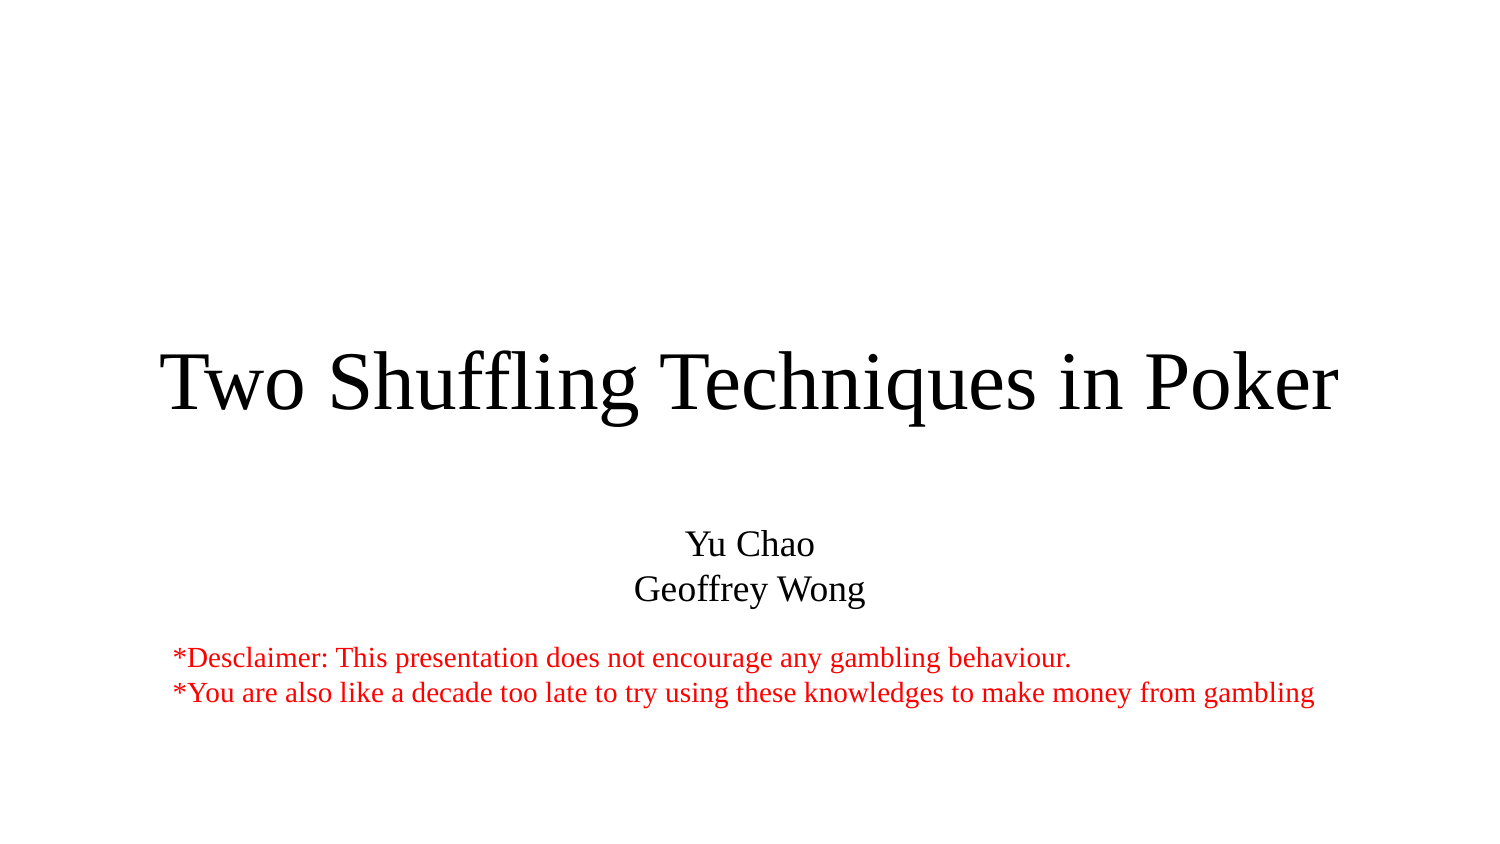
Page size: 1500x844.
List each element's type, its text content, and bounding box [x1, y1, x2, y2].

subtitle Yu Chao Geoffrey Wong [51, 504, 1449, 599]
text_box *Desclaimer: This presentation does not encourage any gambling behaviour. *You are also like a decade too late to try using these knowledges to make money from gambling [157, 623, 1387, 752]
title Two Shuffling Techniques in Poker [51, 104, 1449, 441]
